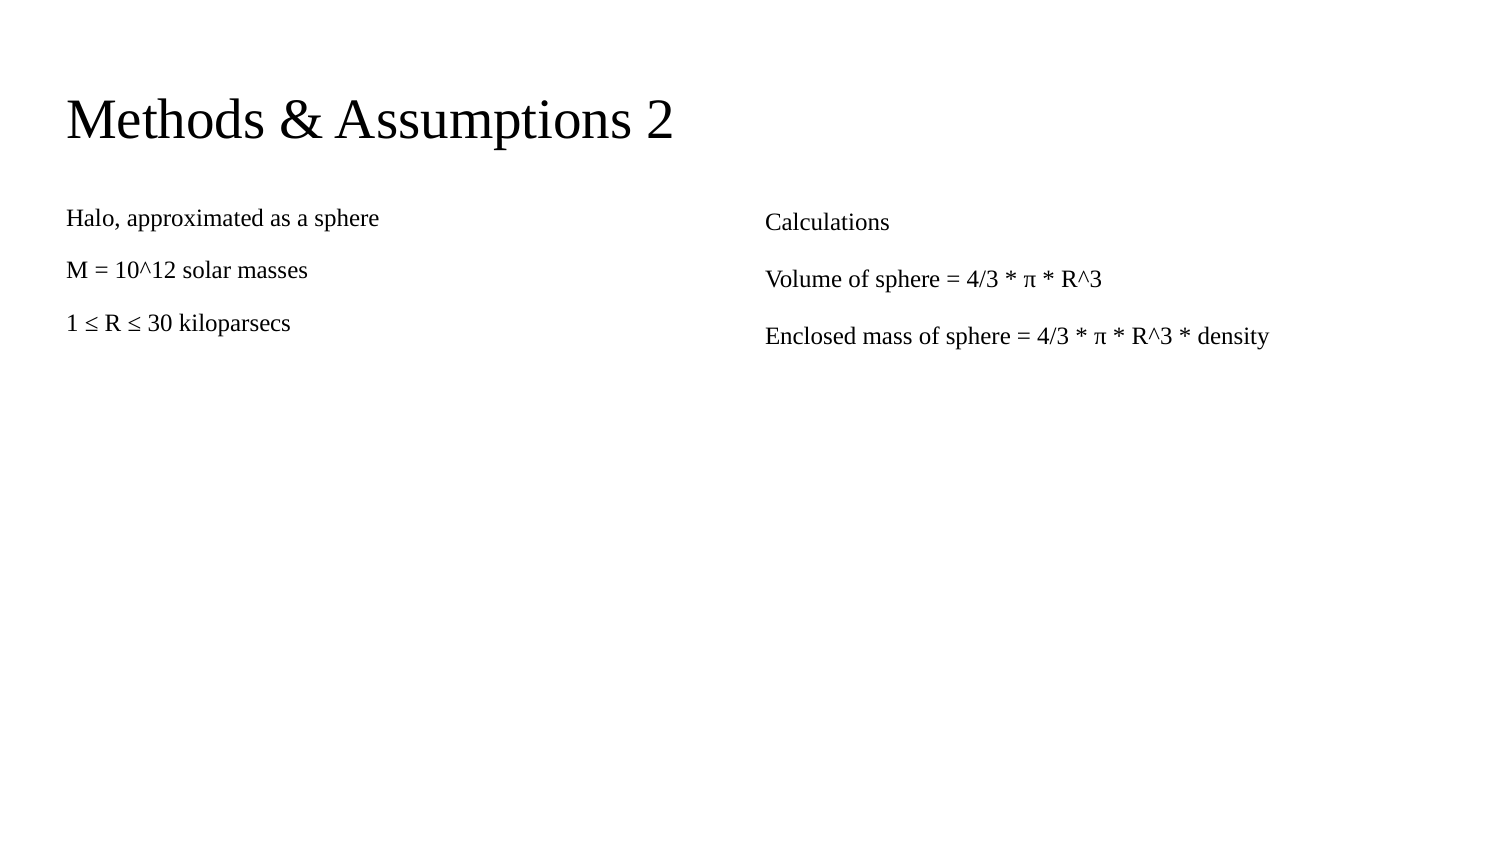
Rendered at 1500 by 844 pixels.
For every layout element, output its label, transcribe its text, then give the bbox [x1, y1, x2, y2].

list Calculations Volume of sphere = 4/3 * π * R^3 Enclosed mass of sphere = 4/3 * π * R^3 * density [750, 189, 1449, 750]
list Halo, approximated as a sphere M = 10^12 solar masses 1 ≤ R ≤ 30 kiloparsecs [51, 189, 708, 807]
title Methods & Assumptions 2 [51, 72, 1449, 167]
